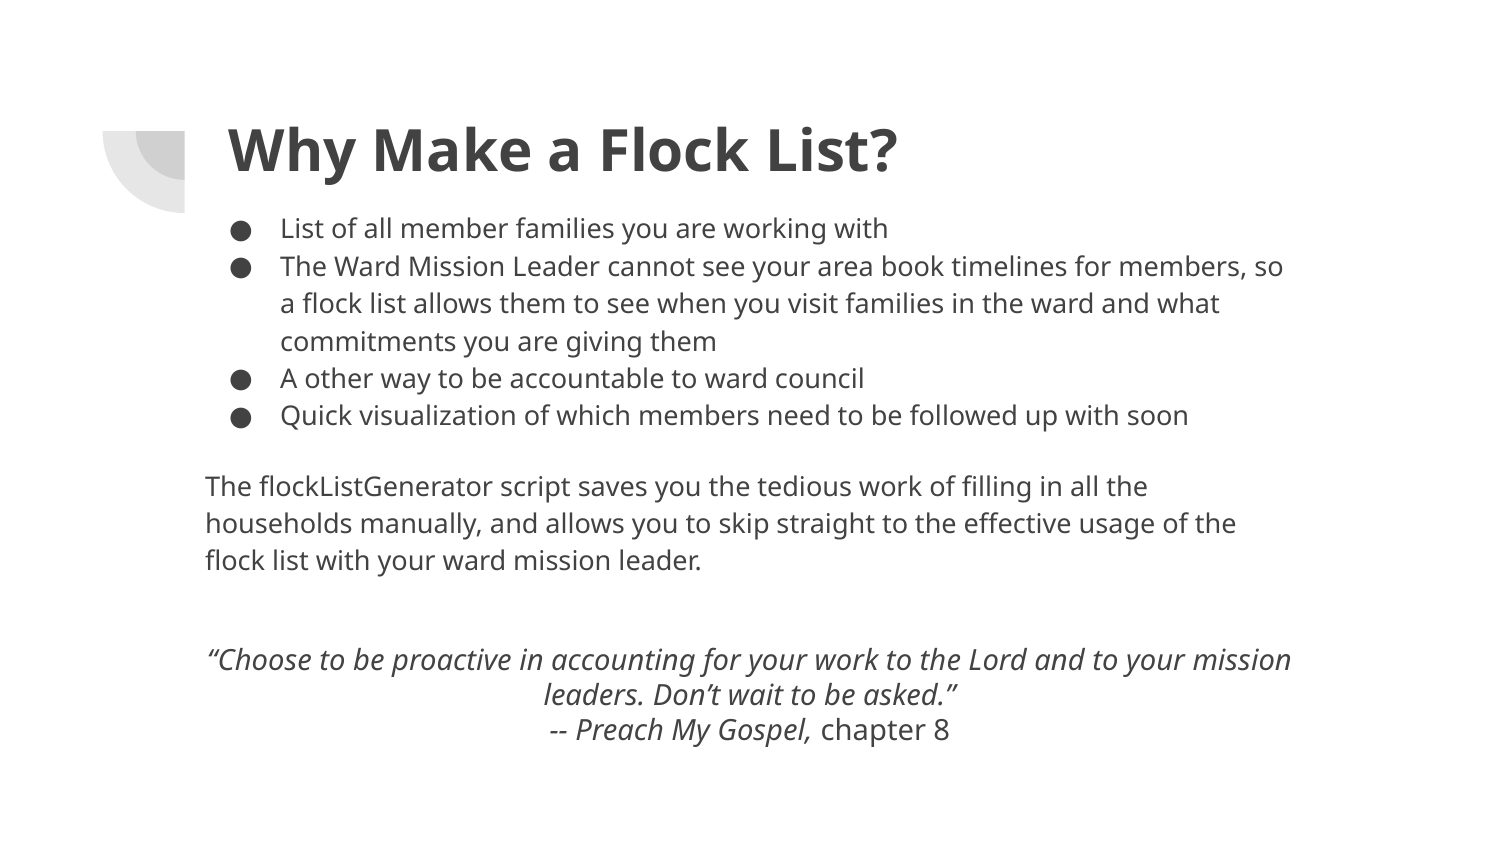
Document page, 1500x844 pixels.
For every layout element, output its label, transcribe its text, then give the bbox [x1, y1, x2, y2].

text_box “Choose to be proactive in accounting for your work to the Lord and to your mission leaders. Don’t wait to be asked.” -- Preach My Gospel, chapter 8 [149, 626, 1350, 767]
list List of all member families you are working with The Ward Mission Leader cannot see your area book timelines for members, so a flock list allows them to see when you visit families in the ward and what commitments you are giving them A other way to be accountable to ward council Quick visualization of which members need to be followed up with soon The flockListGenerator script saves you the tedious work of filling in all the households manually, and allows you to skip straight to the effective usage of the flock list with your ward mission leader. [190, 192, 1310, 592]
title Why Make a Flock List? [213, 98, 1368, 263]
